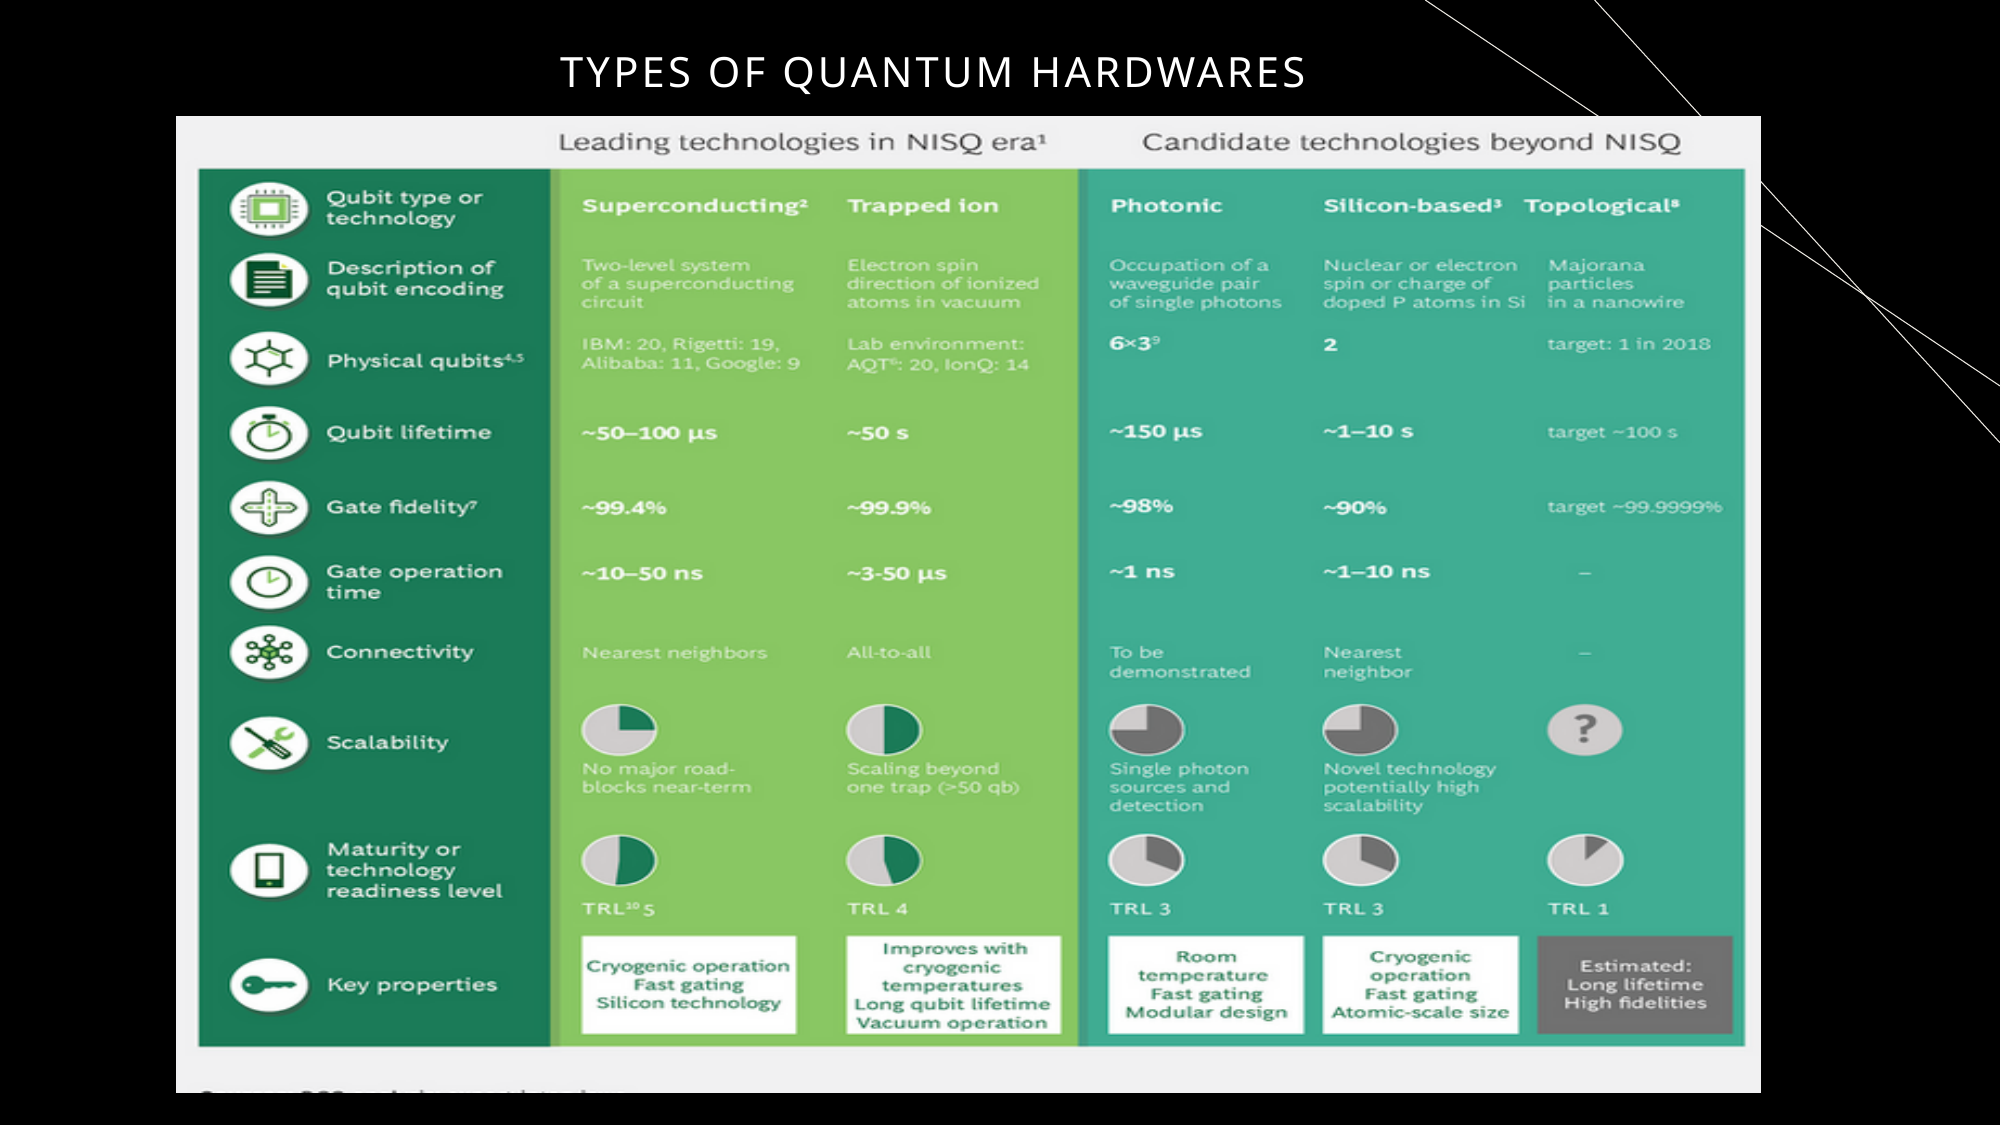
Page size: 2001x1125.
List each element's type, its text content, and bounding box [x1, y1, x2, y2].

title Types of quantum Hardwares [373, 32, 1494, 116]
picture [175, 116, 1761, 1093]
